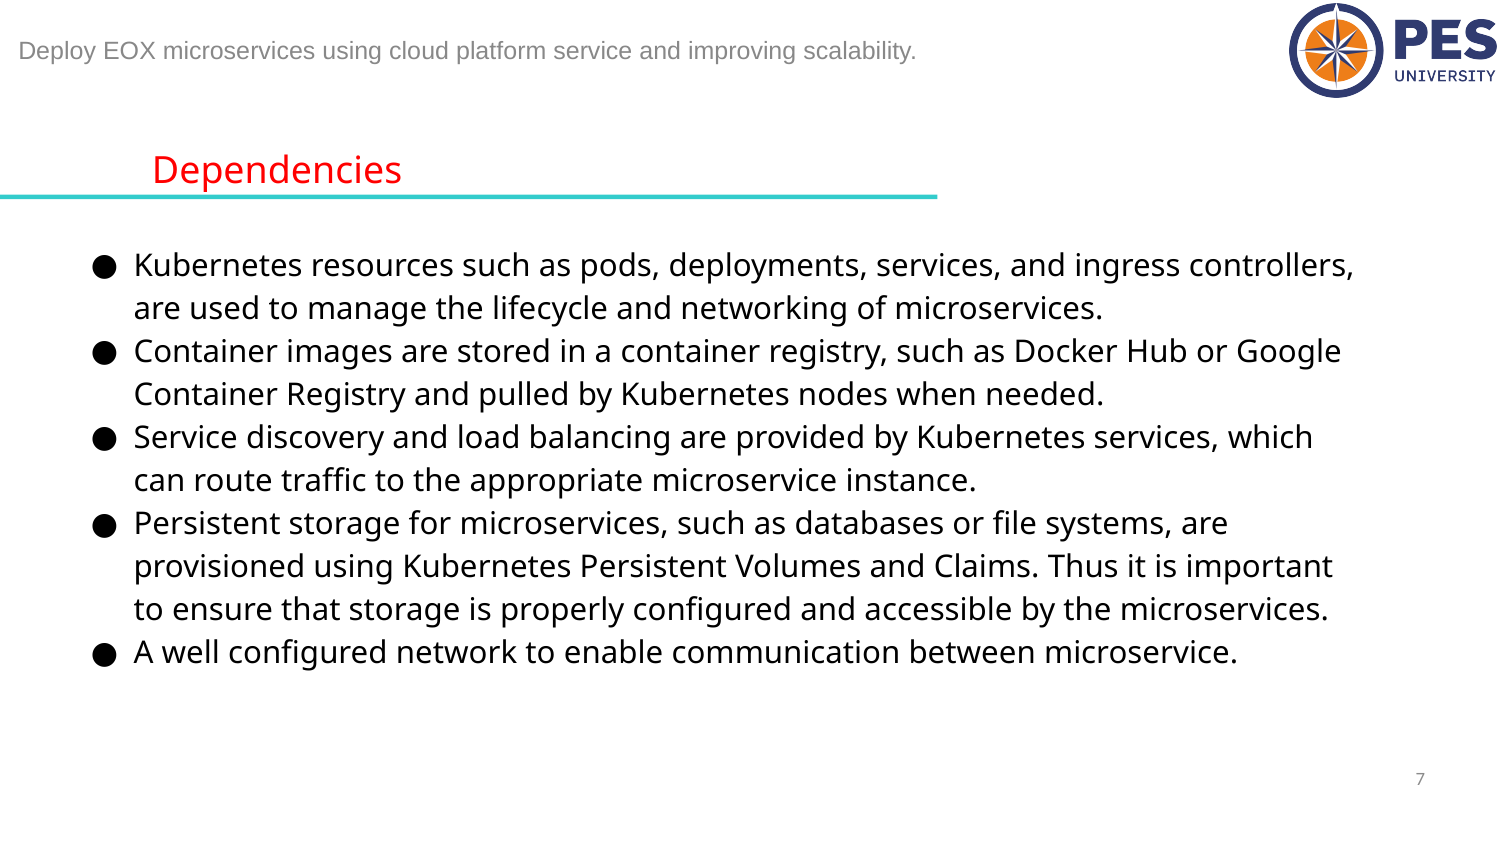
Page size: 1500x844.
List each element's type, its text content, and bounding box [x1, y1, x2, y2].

picture [1289, 3, 1497, 98]
text_box Kubernetes resources such as pods, deployments, services, and ingress controllers, are used to manage the lifecycle and networking of microservices. Container images are stored in a container registry, such as Docker Hub or Google Container Registry and pulled by Kubernetes nodes when needed. Service discovery and load balancing are provided by Kubernetes services, which can route traffic to the appropriate microservice instance. Persistent storage for microservices, such as databases or file systems, are provisioned using Kubernetes Persistent Volumes and Claims. Thus it is important to ensure that storage is properly configured and accessible by the microservices. A well configured network to enable communication between microservice. [65, 228, 1376, 681]
text_box Dependencies [140, 140, 938, 197]
slide_number 7 [1368, 753, 1437, 802]
text_box [0, 194, 938, 200]
text_box Deploy EOX microservices using cloud platform service and improving scalability. [0, 27, 972, 72]
text_box [74, 251, 1393, 690]
